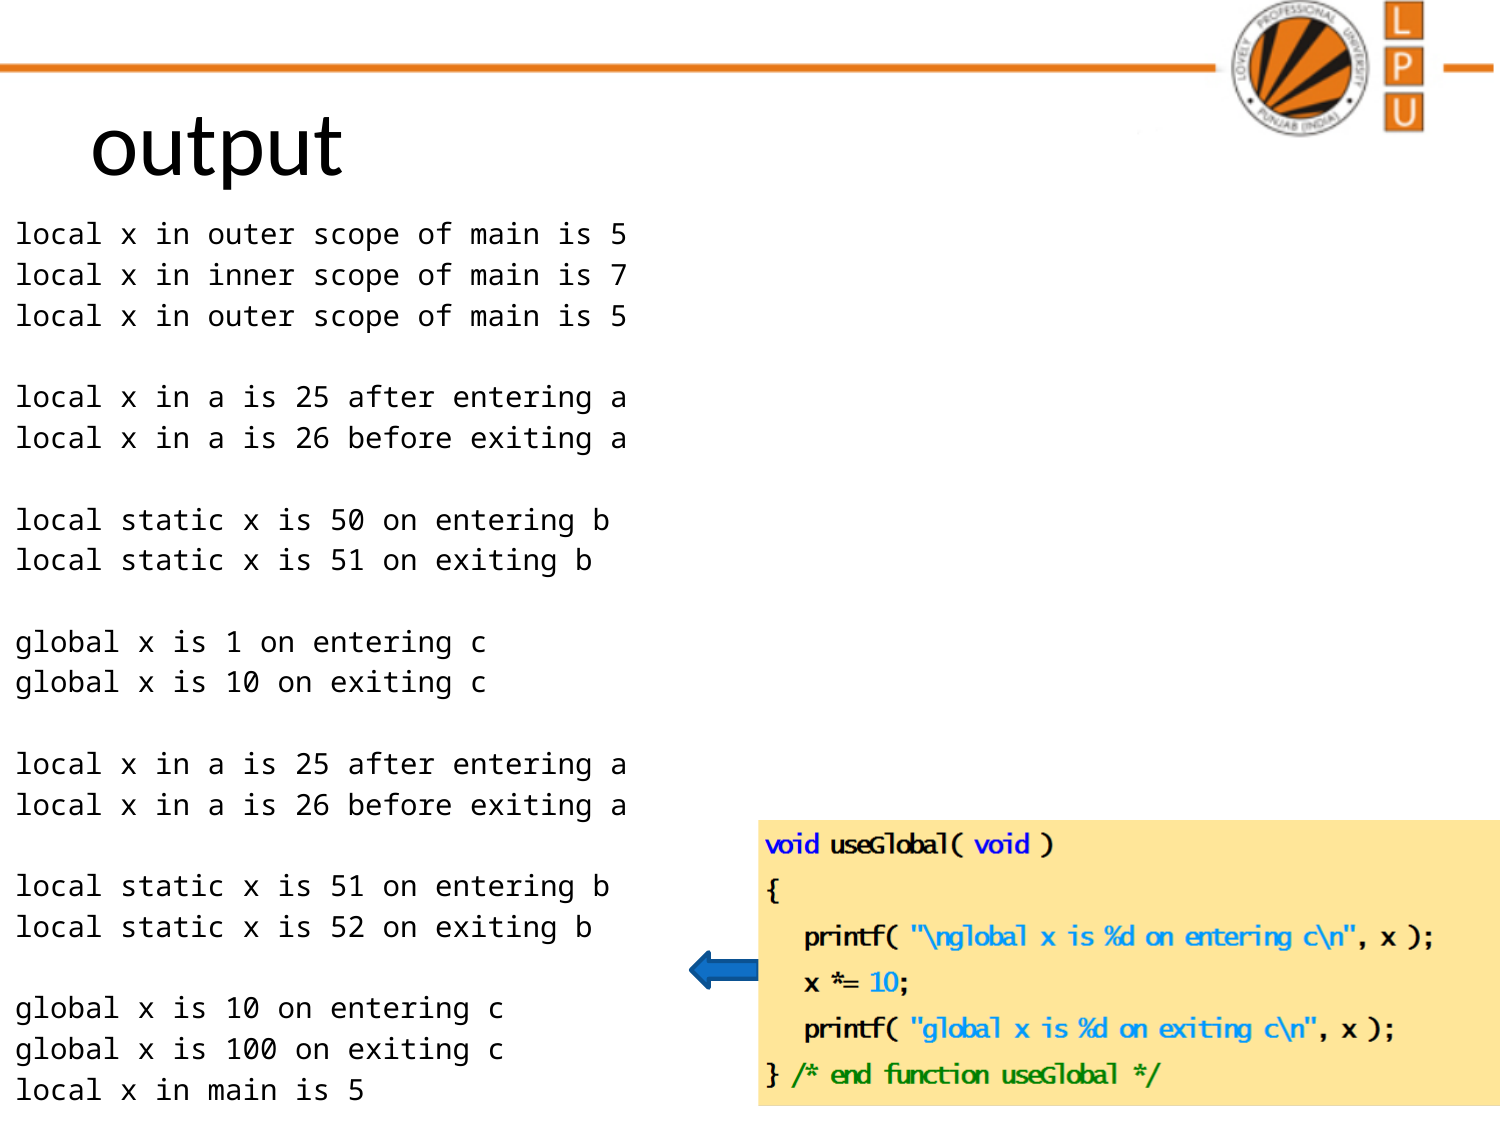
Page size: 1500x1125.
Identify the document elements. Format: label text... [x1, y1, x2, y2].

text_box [690, 820, 1500, 1107]
text_box local x in outer scope of main is 5 local x in inner scope of main is 7 local x in outer scope of main is 5 local x in a is 25 after entering a local x in a is 26 before exiting a local static x is 50 on entering b local static x is 51 on exiting b global x is 1 on entering c global x is 10 on exiting c local x in a is 25 after entering a local x in a is 26 before exiting a local static x is 51 on entering b local static x is 52 on exiting b global x is 10 on entering c global x is 100 on exiting c local x in main is 5 [0, 208, 1059, 1125]
picture [0, 0, 1497, 155]
title output [75, 45, 1425, 233]
